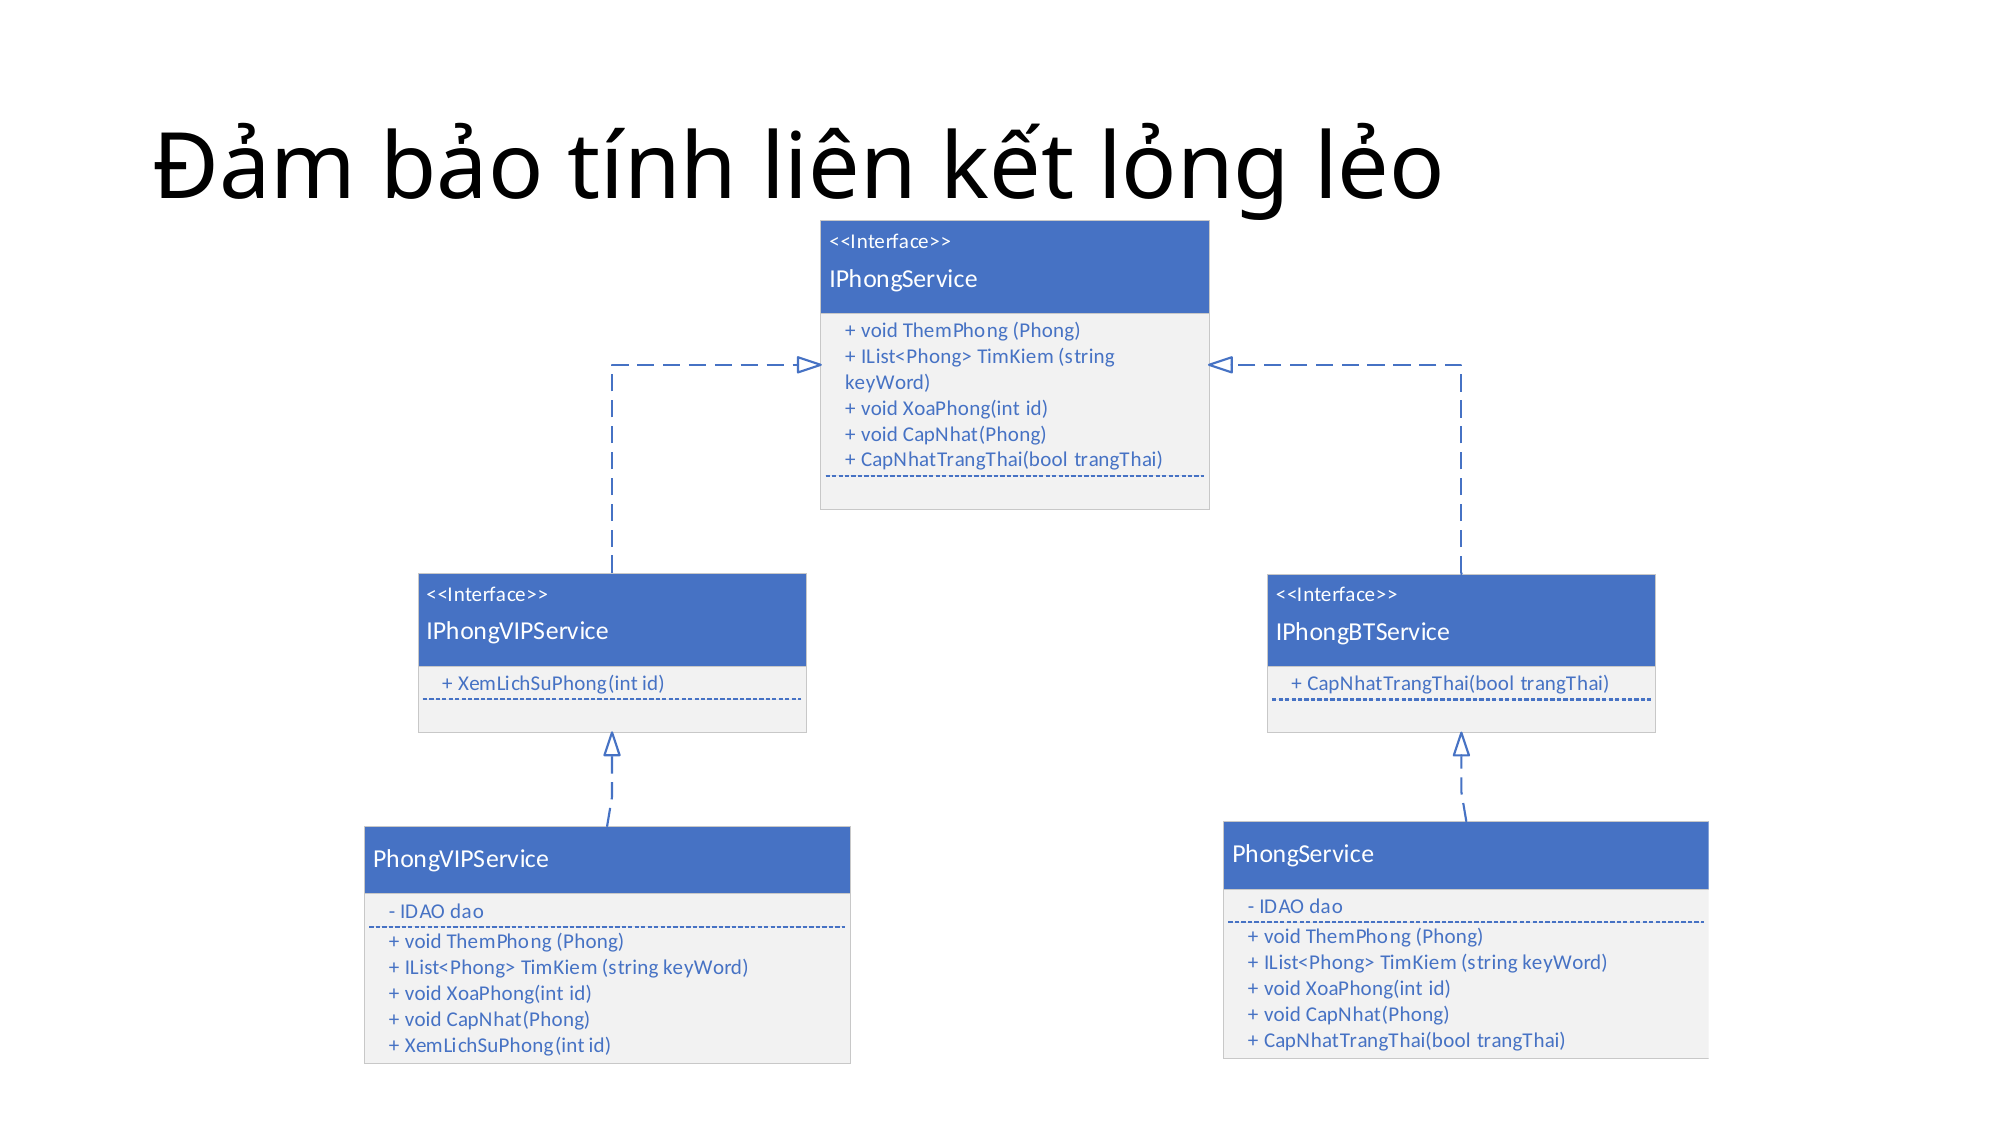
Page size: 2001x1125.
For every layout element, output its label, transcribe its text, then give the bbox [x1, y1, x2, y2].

picture [357, 217, 1709, 1069]
title Đảm bảo tính liên kết lỏng lẻo [137, 59, 1863, 278]
